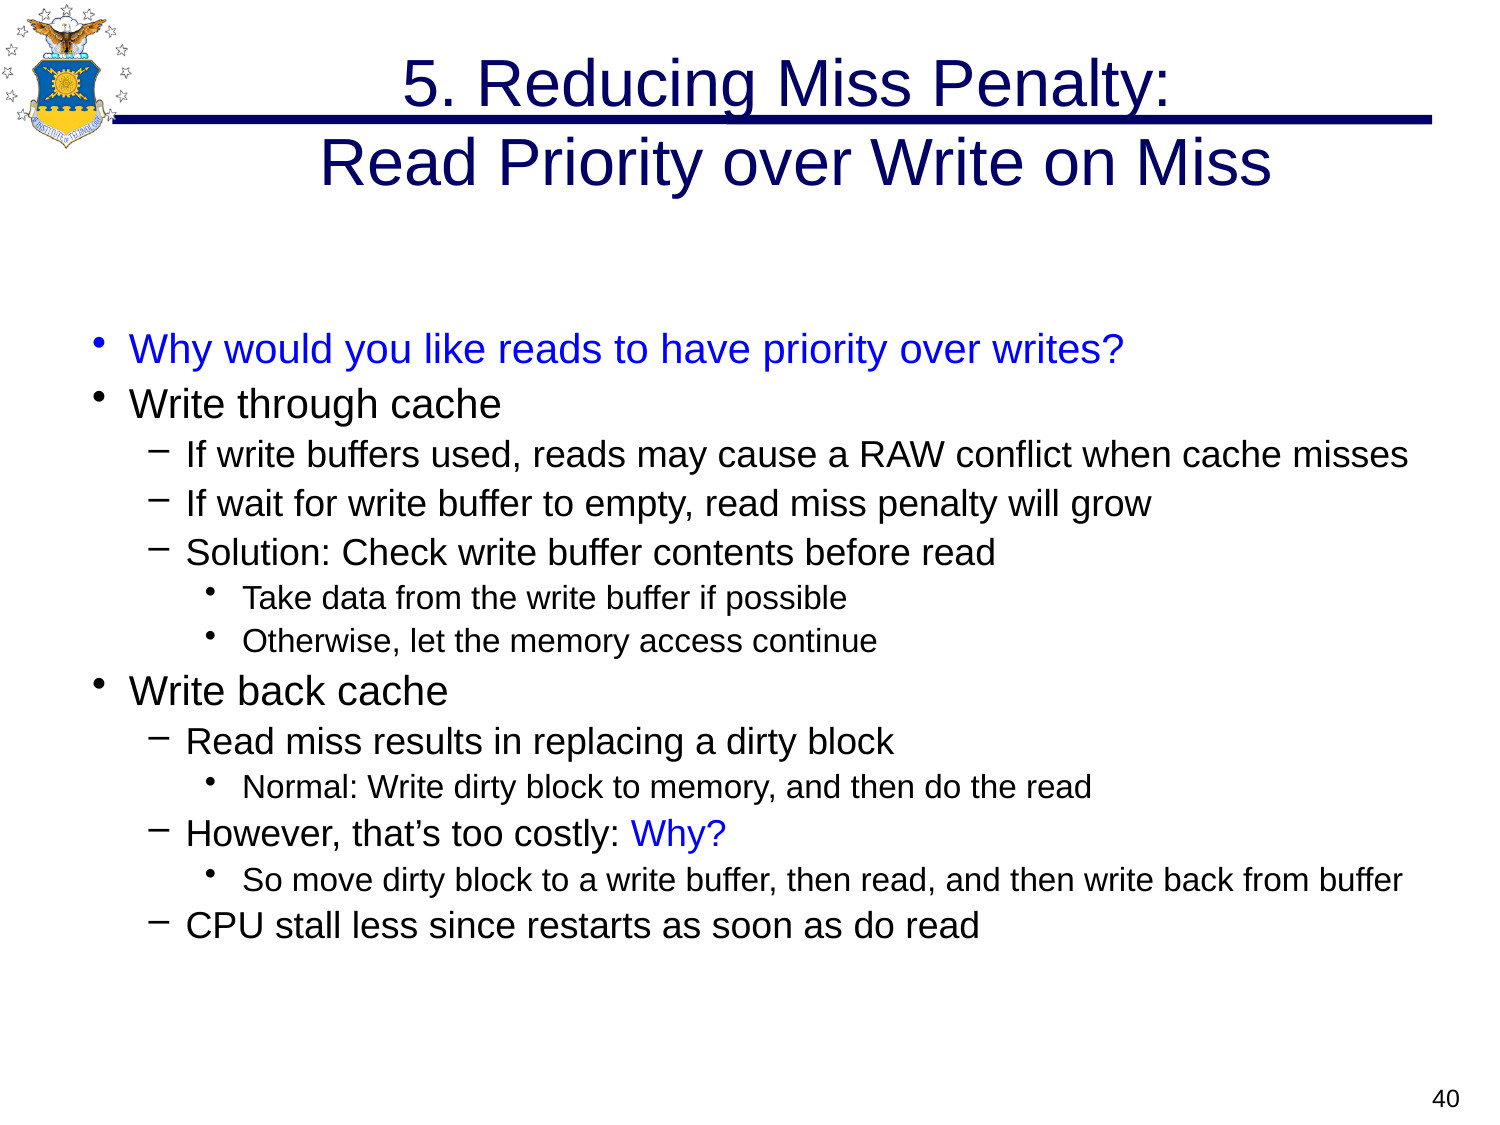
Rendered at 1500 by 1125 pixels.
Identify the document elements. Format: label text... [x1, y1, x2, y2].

slide_number 40 [1124, 1074, 1476, 1113]
list Why would you like reads to have priority over writes? Write through cache If write buffers used, reads may cause a RAW conflict when cache misses If wait for write buffer to empty, read miss penalty will grow Solution: Check write buffer contents before read Take data from the write buffer if possible Otherwise, let the memory access continue Write back cache Read miss results in replacing a dirty block Normal: Write dirty block to memory, and then do the read However, that’s too costly: Why? So move dirty block to a write buffer, then read, and then write back from buffer CPU stall less since restarts as soon as do read [77, 314, 1463, 959]
picture [0, 2, 133, 150]
title 5. Reducing Miss Penalty: Read Priority over Write on Miss [162, 25, 1432, 213]
